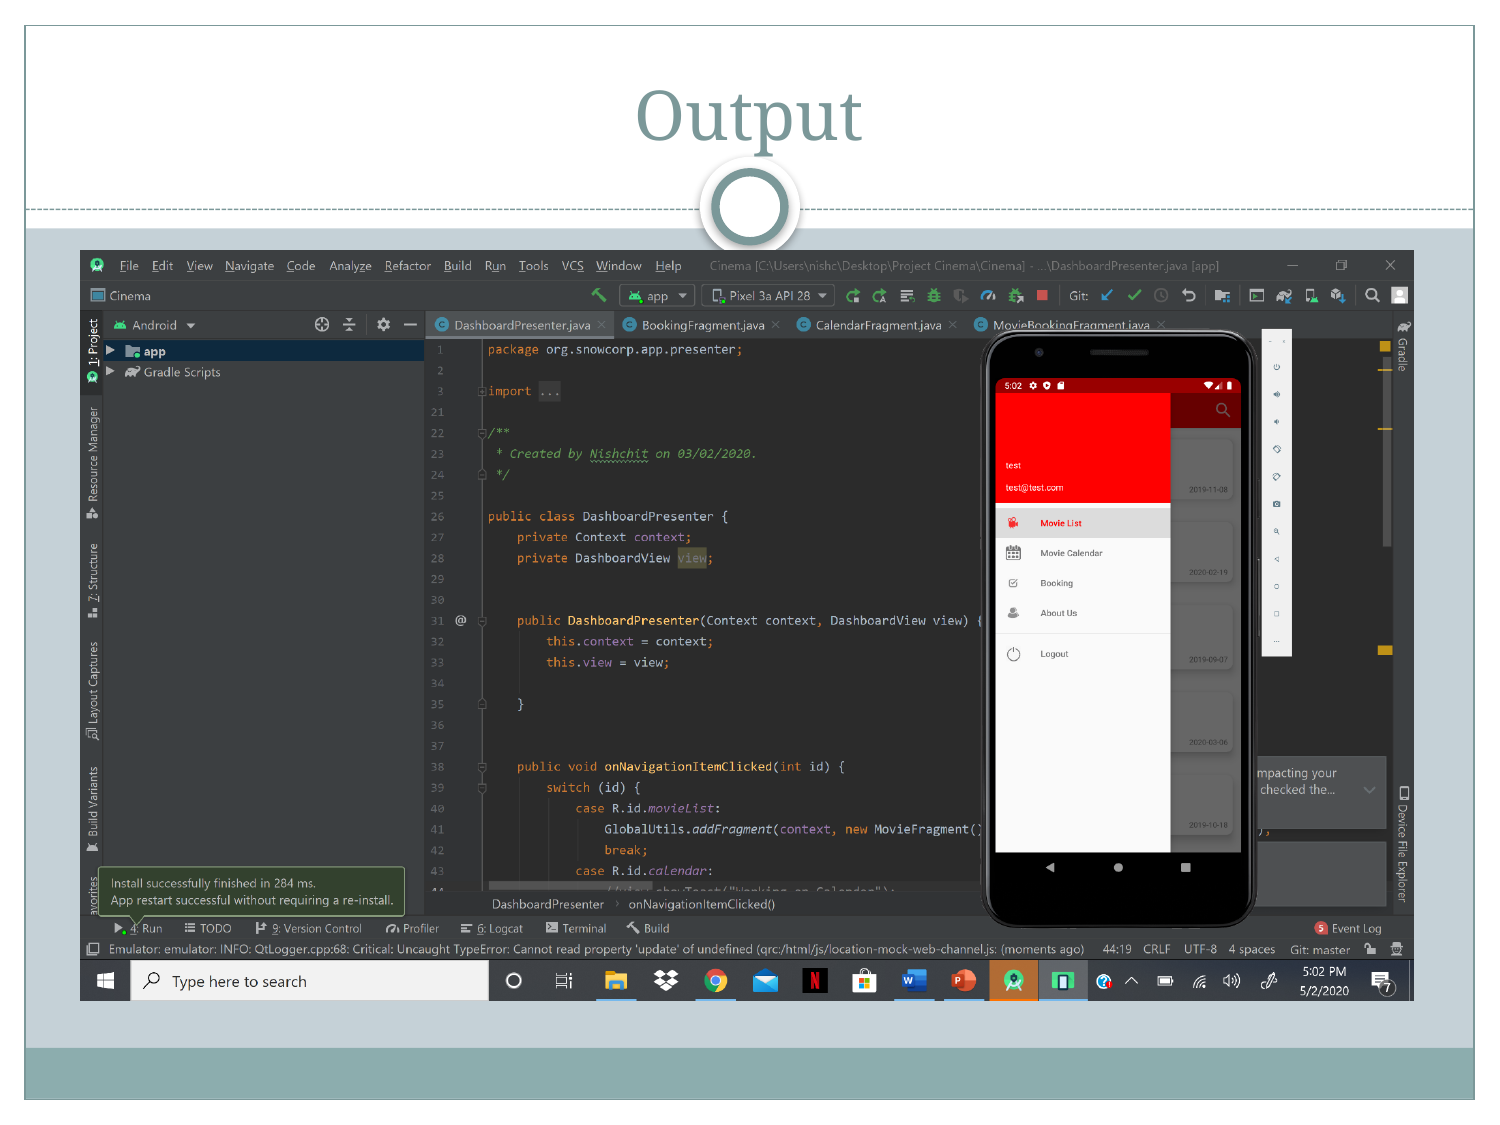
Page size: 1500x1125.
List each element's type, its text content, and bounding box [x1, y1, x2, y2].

title Output [49, 37, 1450, 162]
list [79, 250, 1414, 1001]
